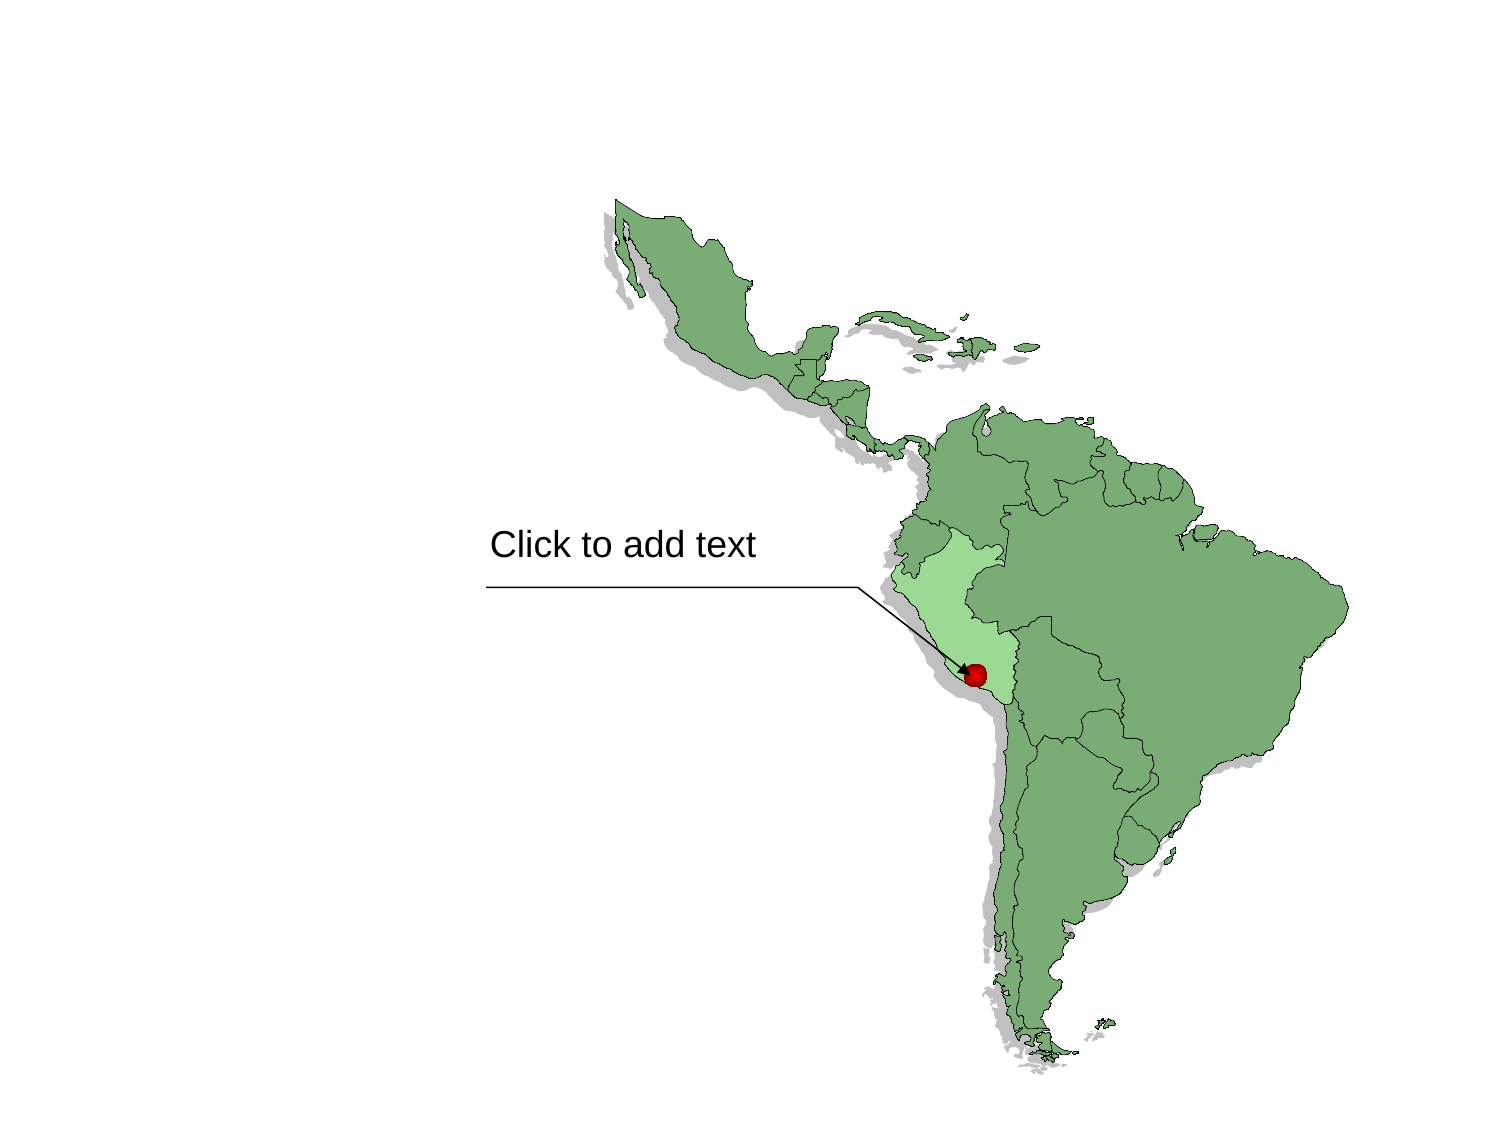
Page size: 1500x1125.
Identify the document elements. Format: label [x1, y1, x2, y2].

text_box [474, 512, 988, 688]
text_box [615, 199, 1349, 1063]
text_box [603, 212, 609, 510]
text_box [603, 696, 1338, 1076]
